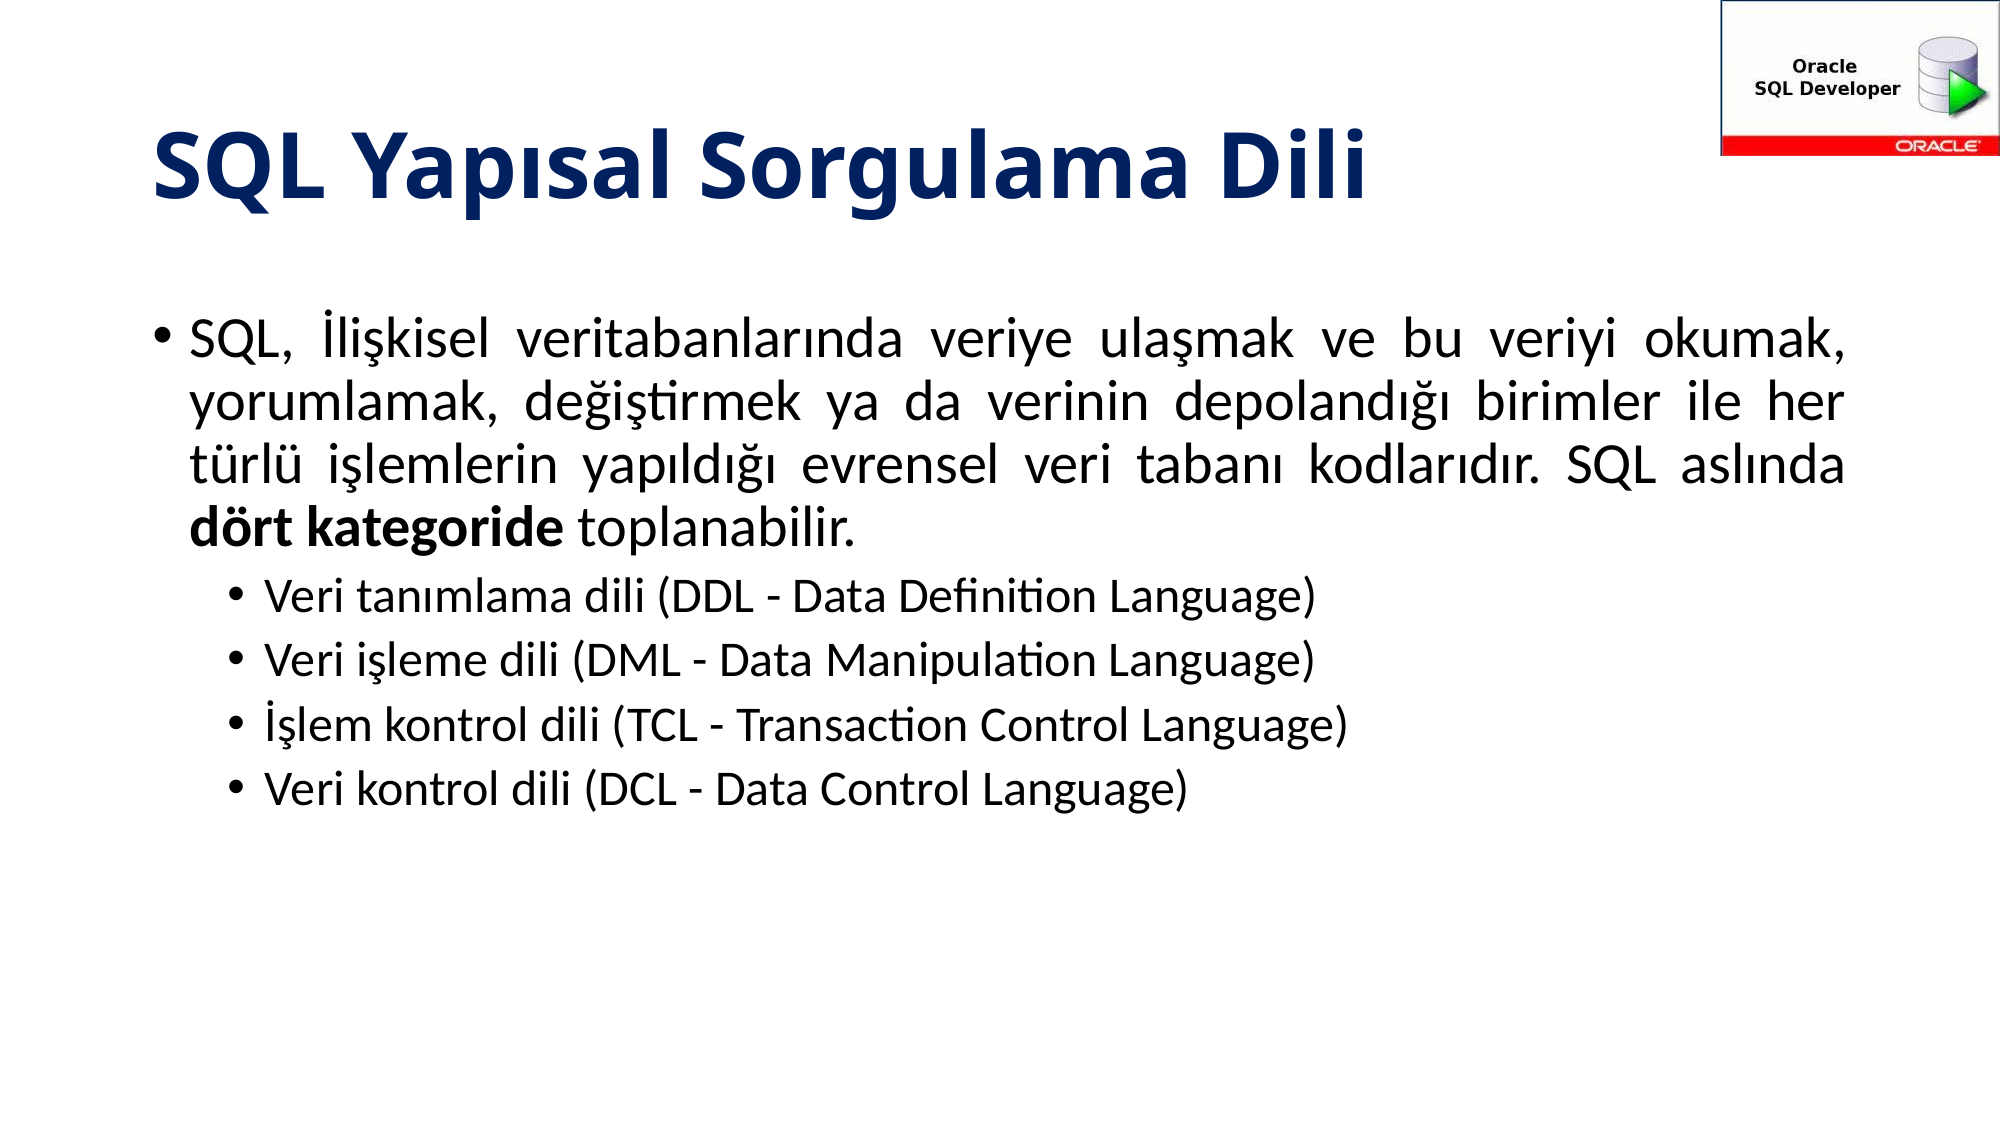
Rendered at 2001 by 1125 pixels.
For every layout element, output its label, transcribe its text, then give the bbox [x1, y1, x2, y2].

picture [1720, 0, 2000, 156]
title SQL Yapısal Sorgulama Dili [137, 59, 1863, 278]
list SQL, İlişkisel veritabanlarında veriye ulaşmak ve bu veriyi okumak, yorumlamak, değiştirmek ya da verinin depolandığı birimler ile her türlü işlemlerin yapıldığı evrensel veri tabanı kodlarıdır. SQL aslında dört kategoride toplanabilir. Veri tanımlama dili (DDL - Data Definition Language) Veri işleme dili (DML - Data Manipulation Language) İşlem kontrol dili (TCL - Transaction Control Language) Veri kontrol dili (DCL - Data Control Language) [137, 299, 1863, 1014]
